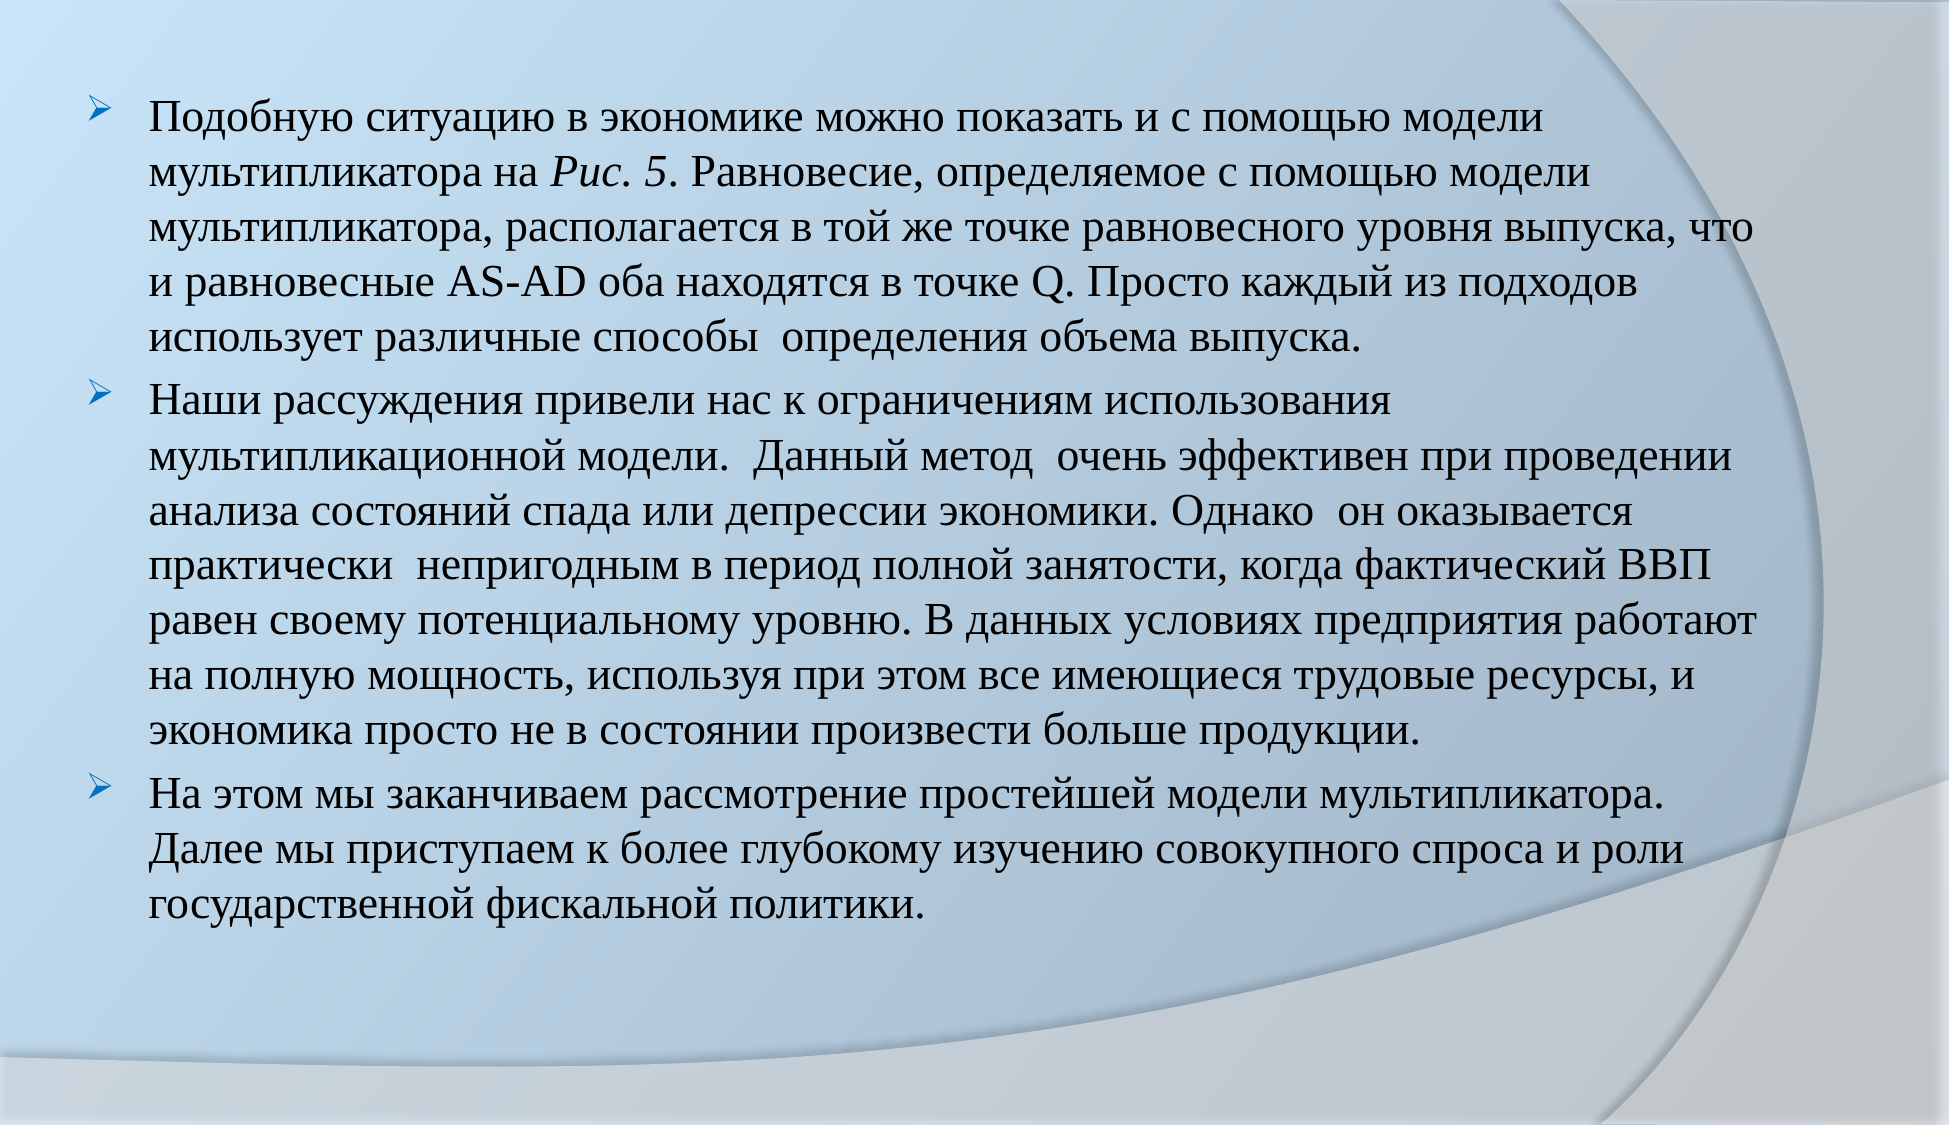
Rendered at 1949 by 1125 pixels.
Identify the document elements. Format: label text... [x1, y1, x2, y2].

list Подобную ситуацию в экономике можно показать и с помощью модели мультипликатора на Рис. 5. Равновесие, определяемое с помощью модели мультипликатора, располагается в той же точке равновесного уровня выпуска, что и равновесные AS-AD оба находятся в точке Q. Просто каждый из подходов использует различные способы определения объема выпуска. Наши рассуждения привели нас к ограничениям использования мультипликационной модели. Данный метод очень эффективен при проведении анализа состояний спада или депрессии экономики. Однако он оказывается практически непригодным в период полной занятости, когда фактический ВВП равен своему потенциальному уровню. В данных условиях предприятия работают на полную мощность, используя при этом все имеющиеся трудовые ресурсы, и экономика просто не в состоянии произвести больше продукции. На этом мы заканчиваем рассмотрение простейшей модели мультипликатора. Далее мы приступаем к более глубокому изучению совокупного спроса и роли государственной фискальной политики. [64, 78, 1802, 1005]
